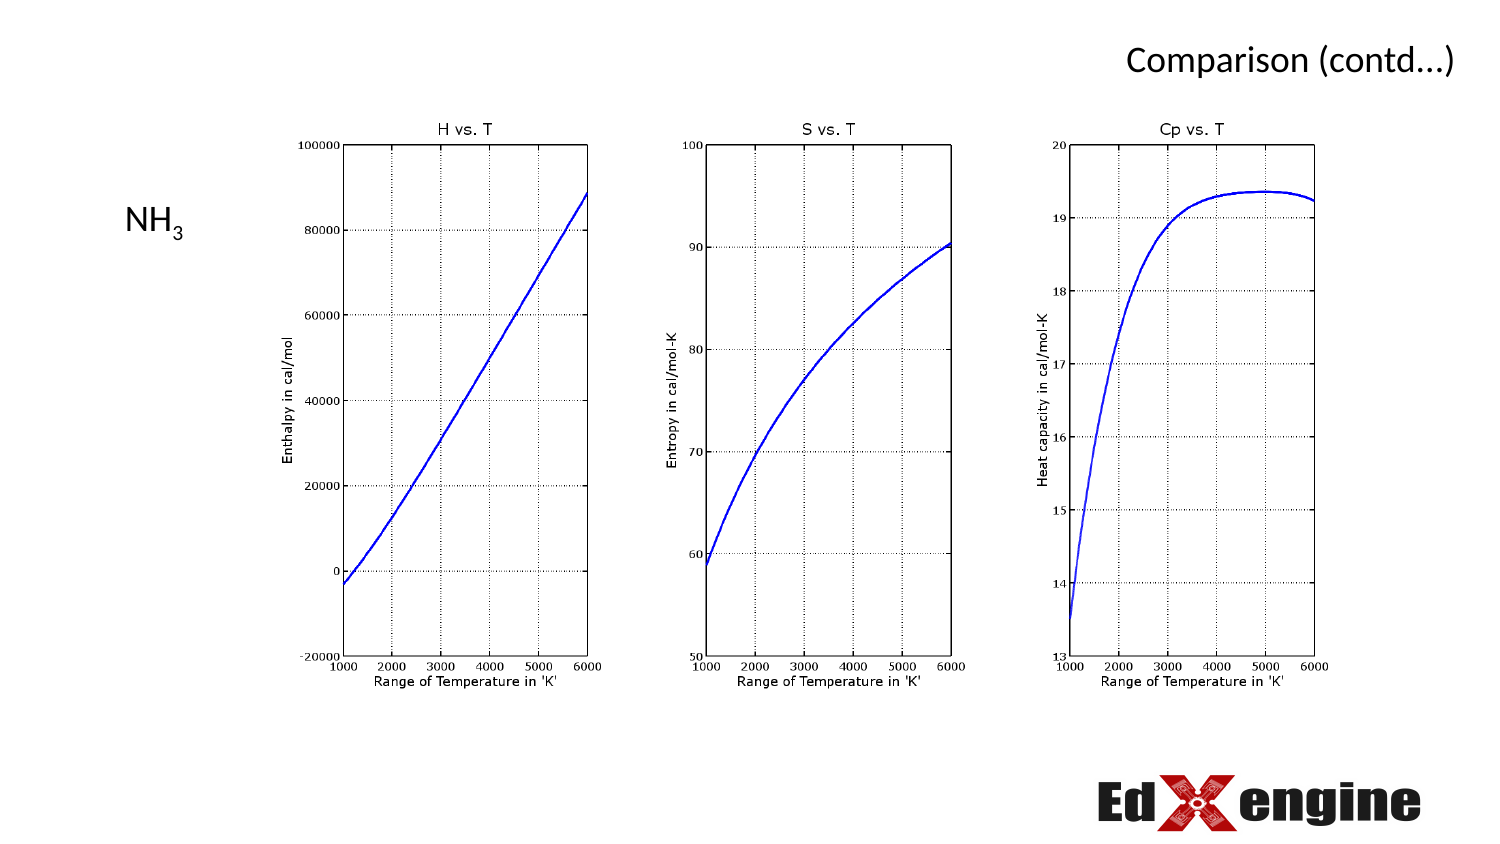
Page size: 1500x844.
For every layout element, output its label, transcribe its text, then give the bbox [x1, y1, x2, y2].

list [180, 101, 1433, 718]
text_box NH3 [109, 186, 175, 252]
picture [1074, 762, 1433, 844]
text_box Comparison (contd...) [1111, 27, 1471, 88]
